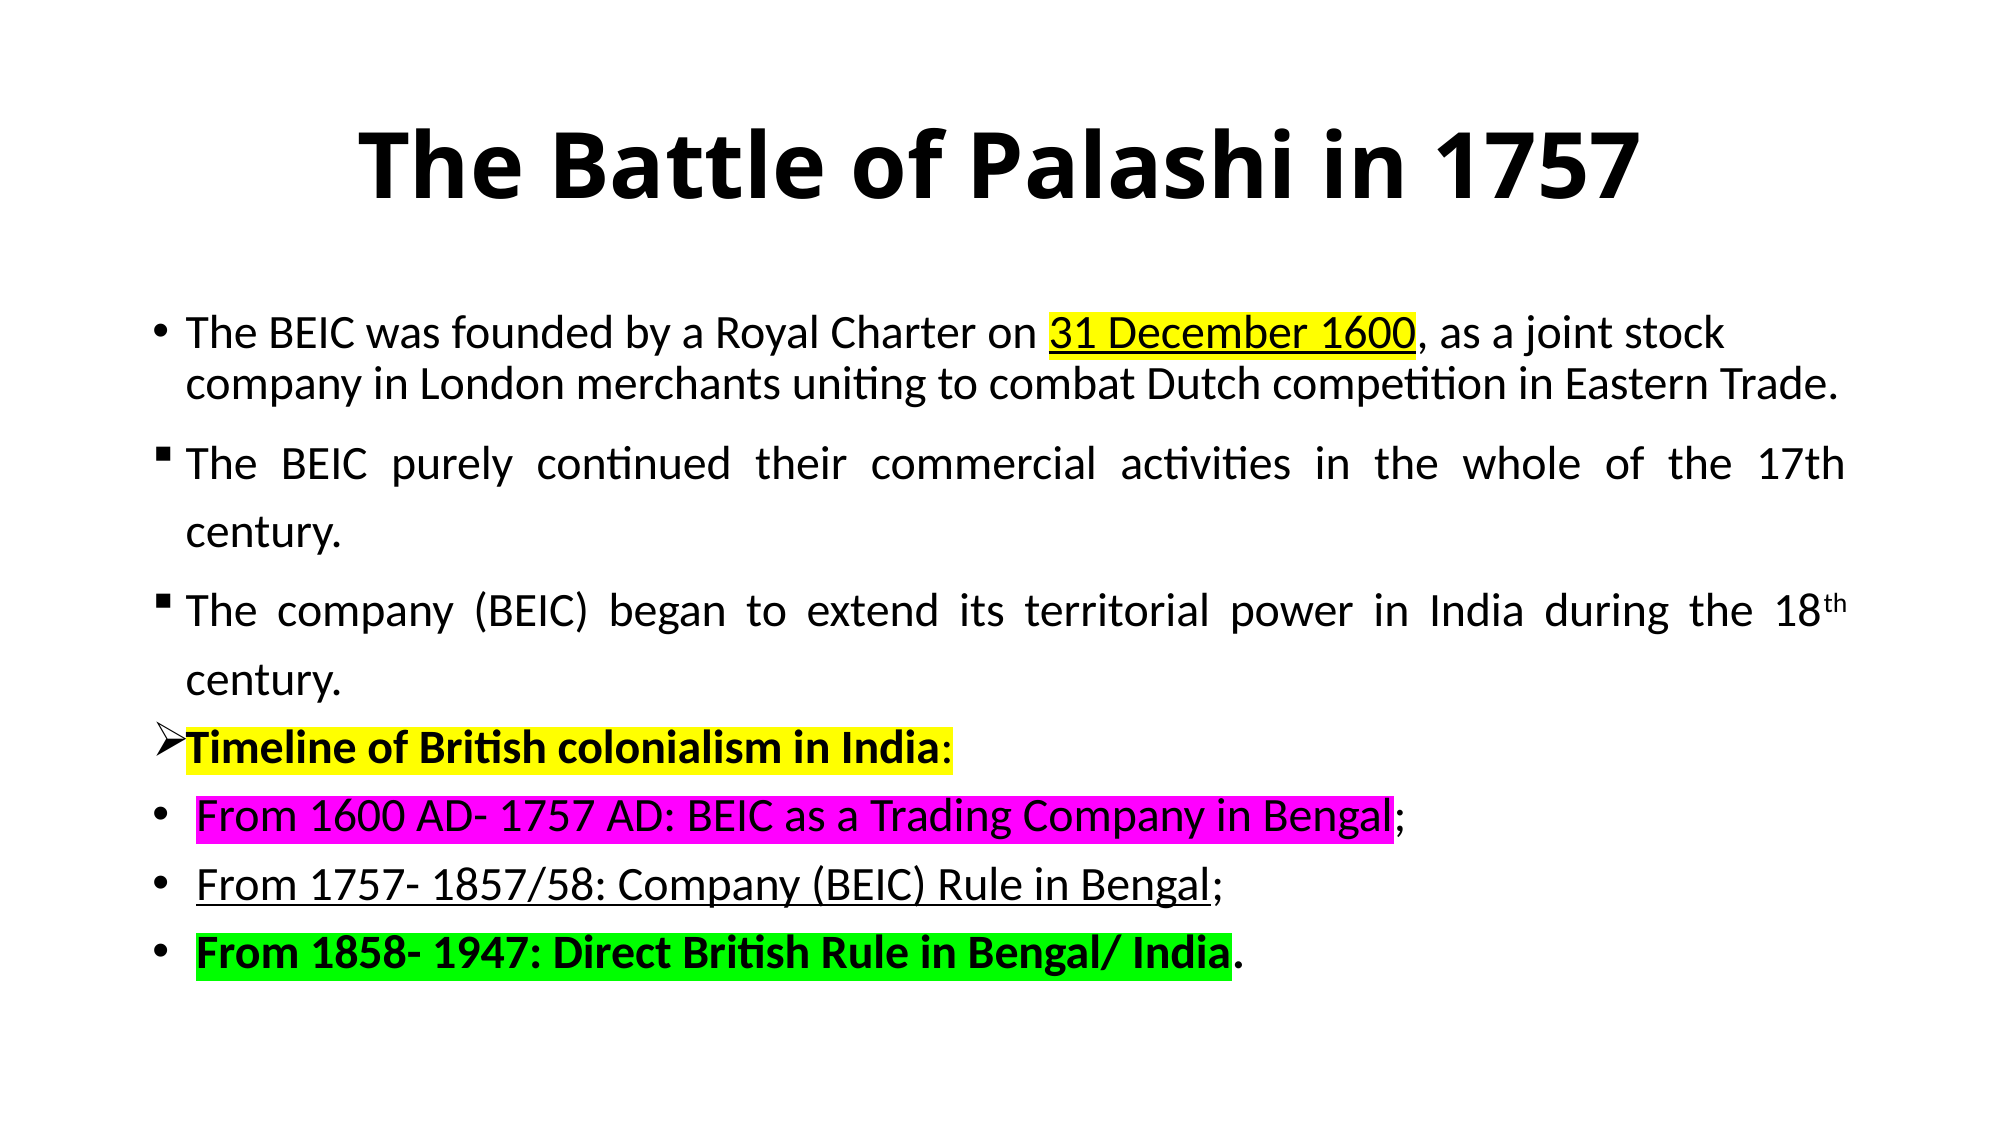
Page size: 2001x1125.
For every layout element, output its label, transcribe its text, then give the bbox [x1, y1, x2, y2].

title The Battle of Palashi in 1757 [137, 59, 1863, 278]
list The BEIC was founded by a Royal Charter on 31 December 1600, as a joint stock company in London merchants uniting to combat Dutch competition in Eastern Trade. The BEIC purely continued their commercial activities in the whole of the 17th century. The company (BEIC) began to extend its territorial power in India during the 18th century. Timeline of British colonialism in India: From 1600 AD- 1757 AD: BEIC as a Trading Company in Bengal; From 1757- 1857/58: Company (BEIC) Rule in Bengal; From 1858- 1947: Direct British Rule in Bengal/ India. [137, 299, 1863, 1014]
